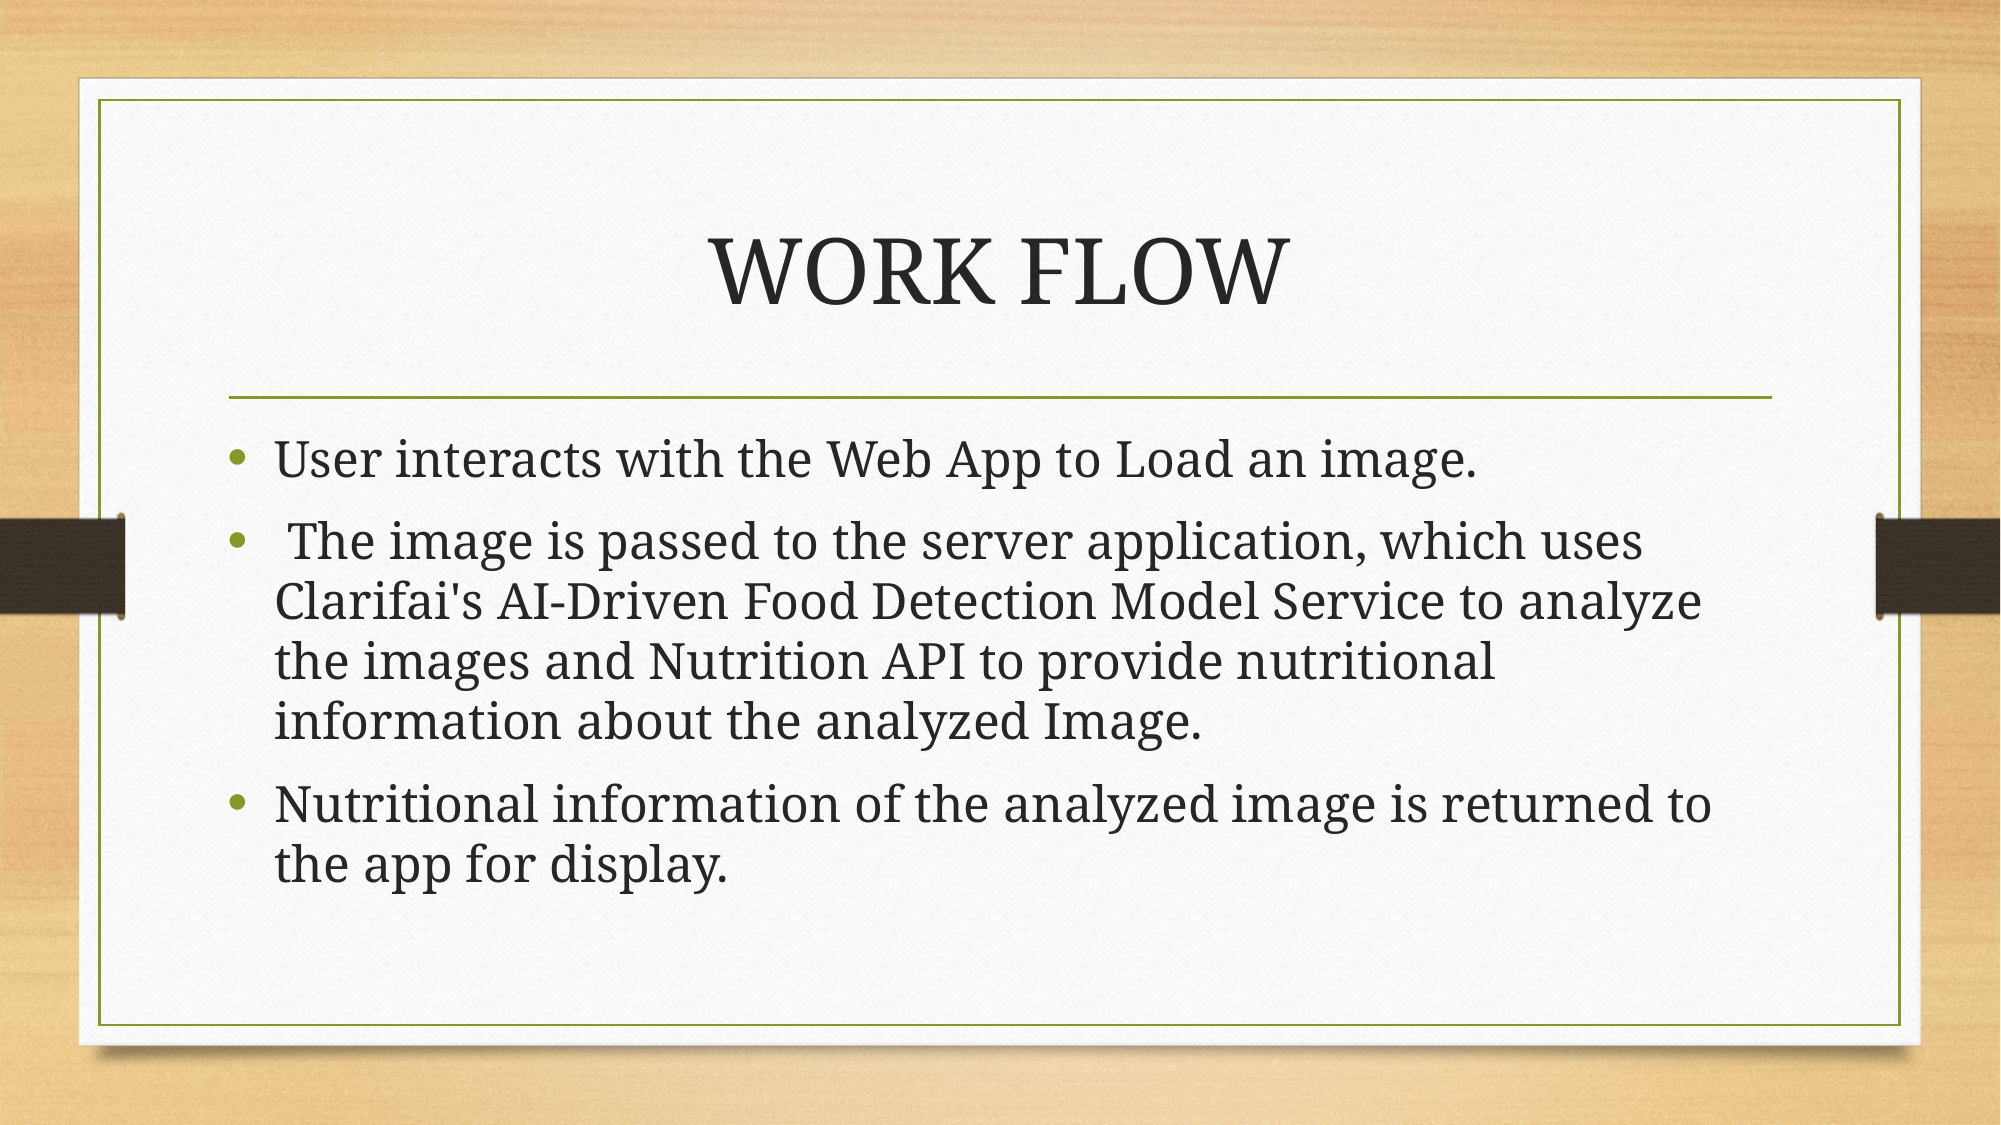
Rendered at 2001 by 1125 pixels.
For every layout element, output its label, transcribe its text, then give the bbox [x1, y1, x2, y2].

list User interacts with the Web App to Load an image. The image is passed to the server application, which uses Clarifai's AI-Driven Food Detection Model Service to analyze the images and Nutrition API to provide nutritional information about the analyzed Image. Nutritional information of the analyzed image is returned to the app for display. [212, 419, 1788, 964]
title WORK FLOW [212, 161, 1788, 375]
picture [0, 0, 2001, 1125]
